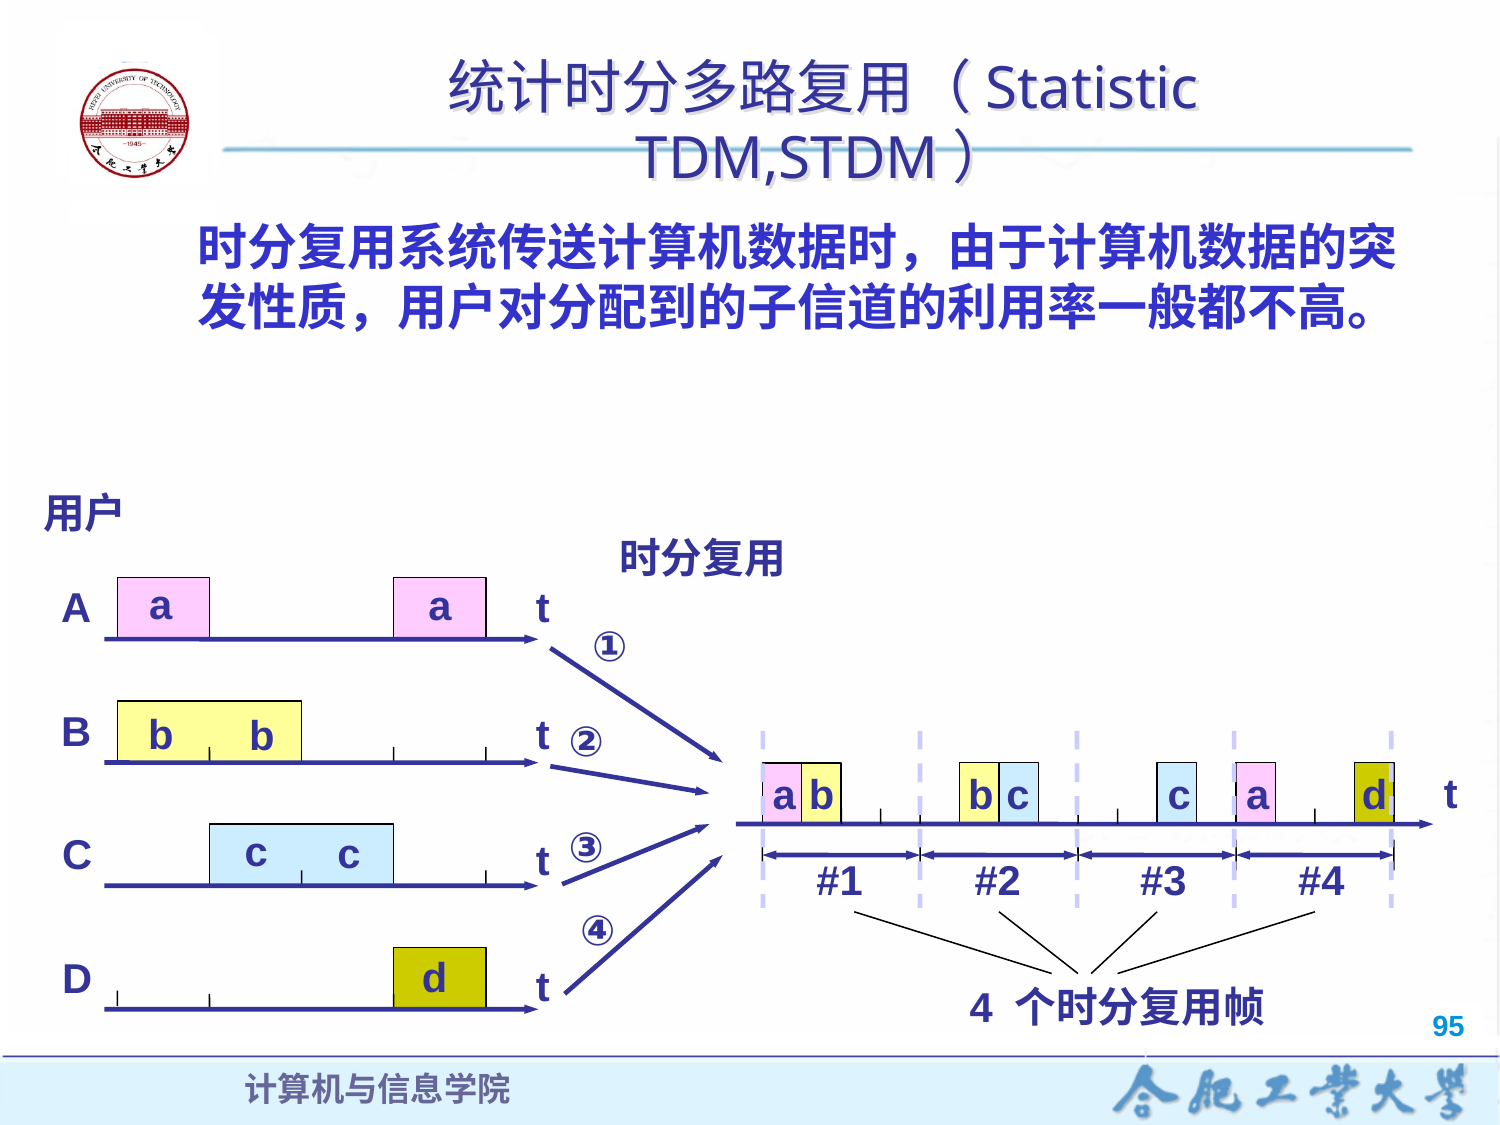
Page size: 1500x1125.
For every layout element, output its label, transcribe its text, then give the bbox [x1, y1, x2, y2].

picture [0, 0, 1500, 1125]
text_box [27, 479, 1472, 1039]
text_box 时分复用系统传送计算机数据时，由于计算机数据的突发性质，用户对分配到的子信道的利用率一般都不高。 [182, 208, 1435, 343]
title 统计时分多路复用（Statistic TDM,STDM） [242, 42, 1405, 156]
